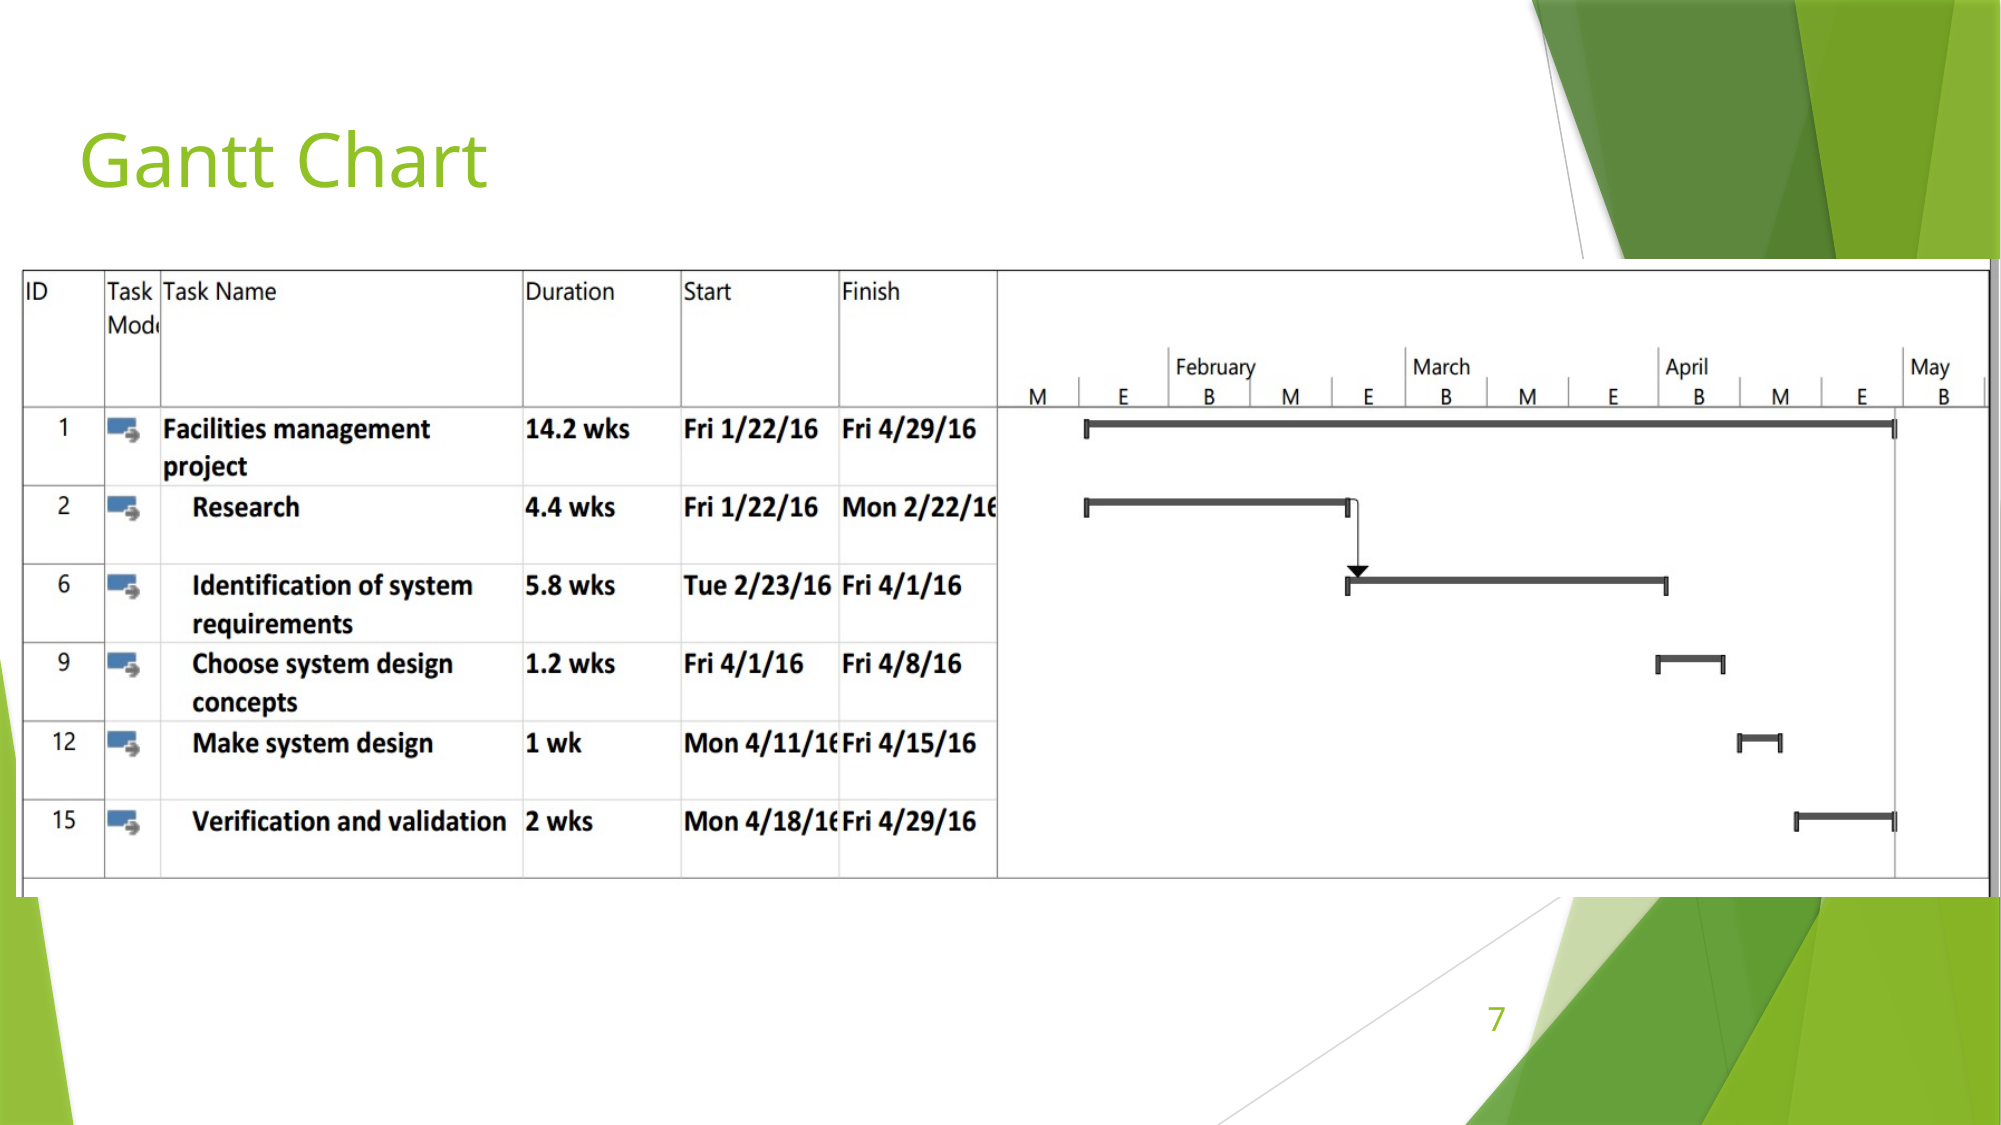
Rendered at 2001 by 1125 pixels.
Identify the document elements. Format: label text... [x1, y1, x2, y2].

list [15, 258, 2000, 898]
title Gantt Chart [63, 104, 1475, 226]
slide_number 7 [1409, 991, 1522, 1051]
